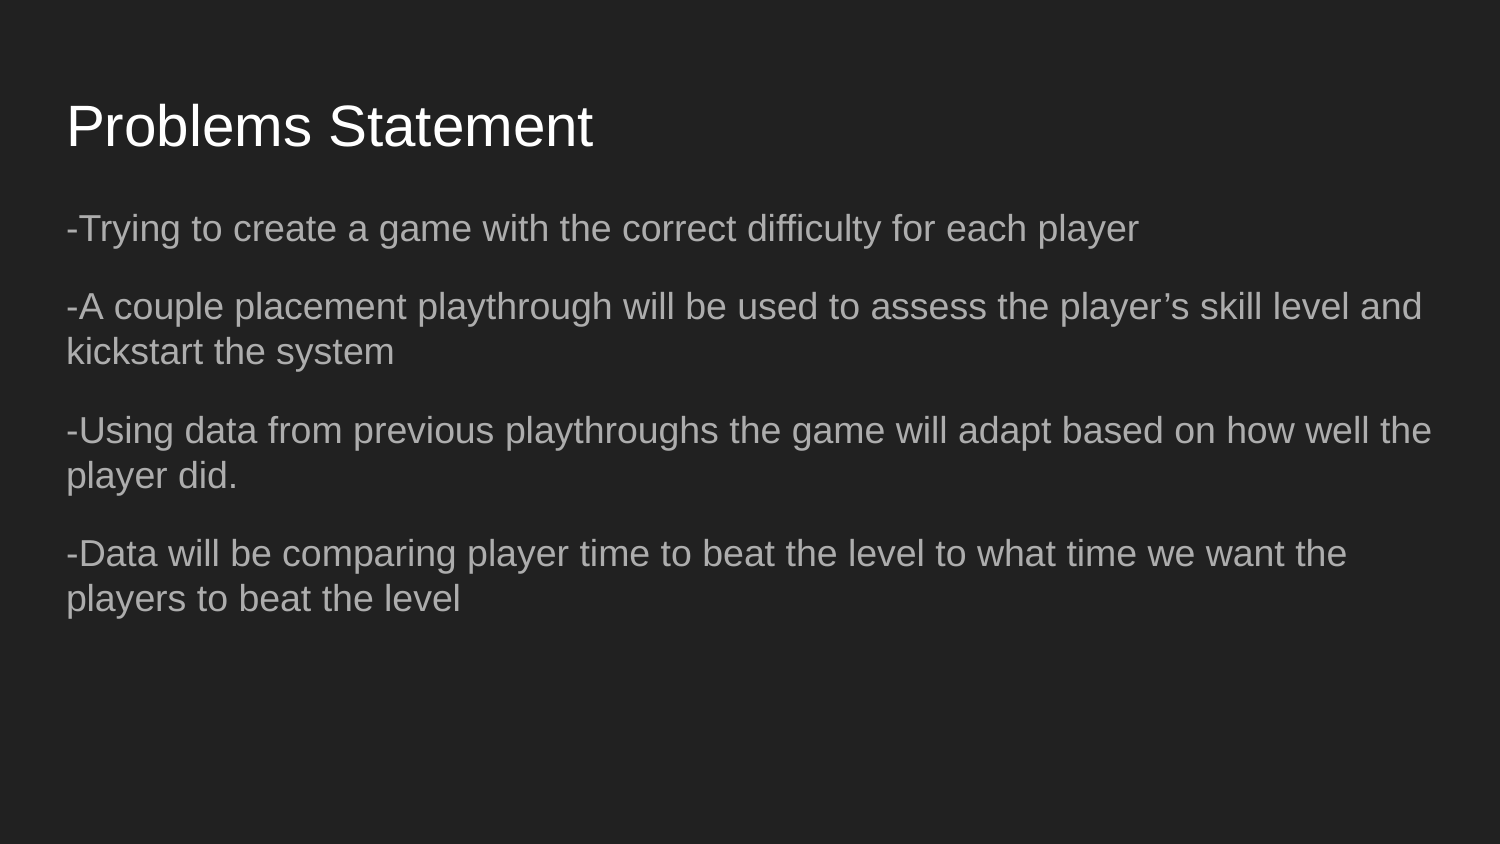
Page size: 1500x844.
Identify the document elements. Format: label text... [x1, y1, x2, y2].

list -Trying to create a game with the correct difficulty for each player -A couple placement playthrough will be used to assess the player’s skill level and kickstart the system -Using data from previous playthroughs the game will adapt based on how well the player did. -Data will be comparing player time to beat the level to what time we want the players to beat the level [51, 189, 1449, 750]
title Problems Statement [51, 72, 1449, 167]
